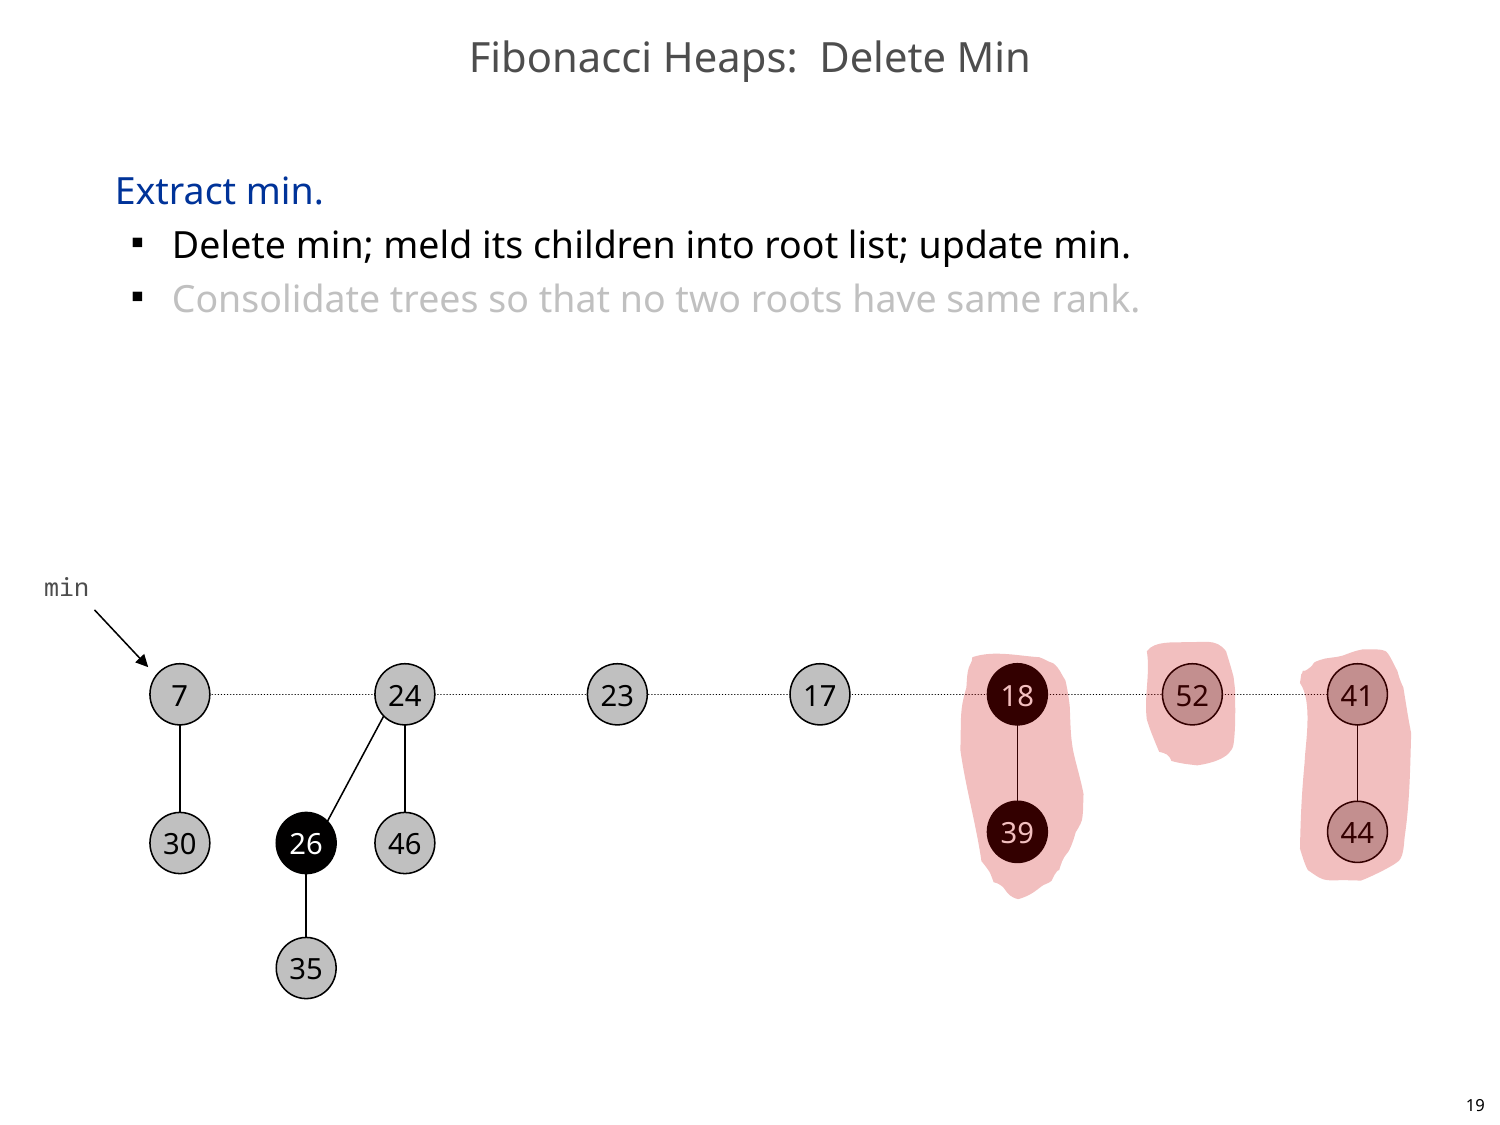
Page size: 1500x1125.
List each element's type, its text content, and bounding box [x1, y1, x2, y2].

slide_number 19 [1187, 1087, 1500, 1125]
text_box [327, 715, 385, 822]
text_box 7 [149, 663, 210, 725]
text_box [1146, 641, 1236, 766]
text_box 24 [374, 663, 435, 725]
text_box min [28, 563, 105, 609]
list Extract min. Delete min; meld its children into root list; update min. Consolidate trees so that no two roots have same rank. [99, 149, 1388, 1038]
text_box 30 [149, 812, 210, 874]
text_box [94, 609, 149, 668]
title Fibonacci Heaps: Delete Min [0, 24, 1500, 100]
text_box 35 [276, 937, 337, 999]
text_box [960, 653, 1084, 900]
text_box 46 [374, 812, 435, 874]
text_box 26 [276, 812, 337, 874]
text_box [1299, 649, 1412, 881]
text_box 23 [587, 663, 648, 725]
text_box 17 [790, 663, 850, 725]
